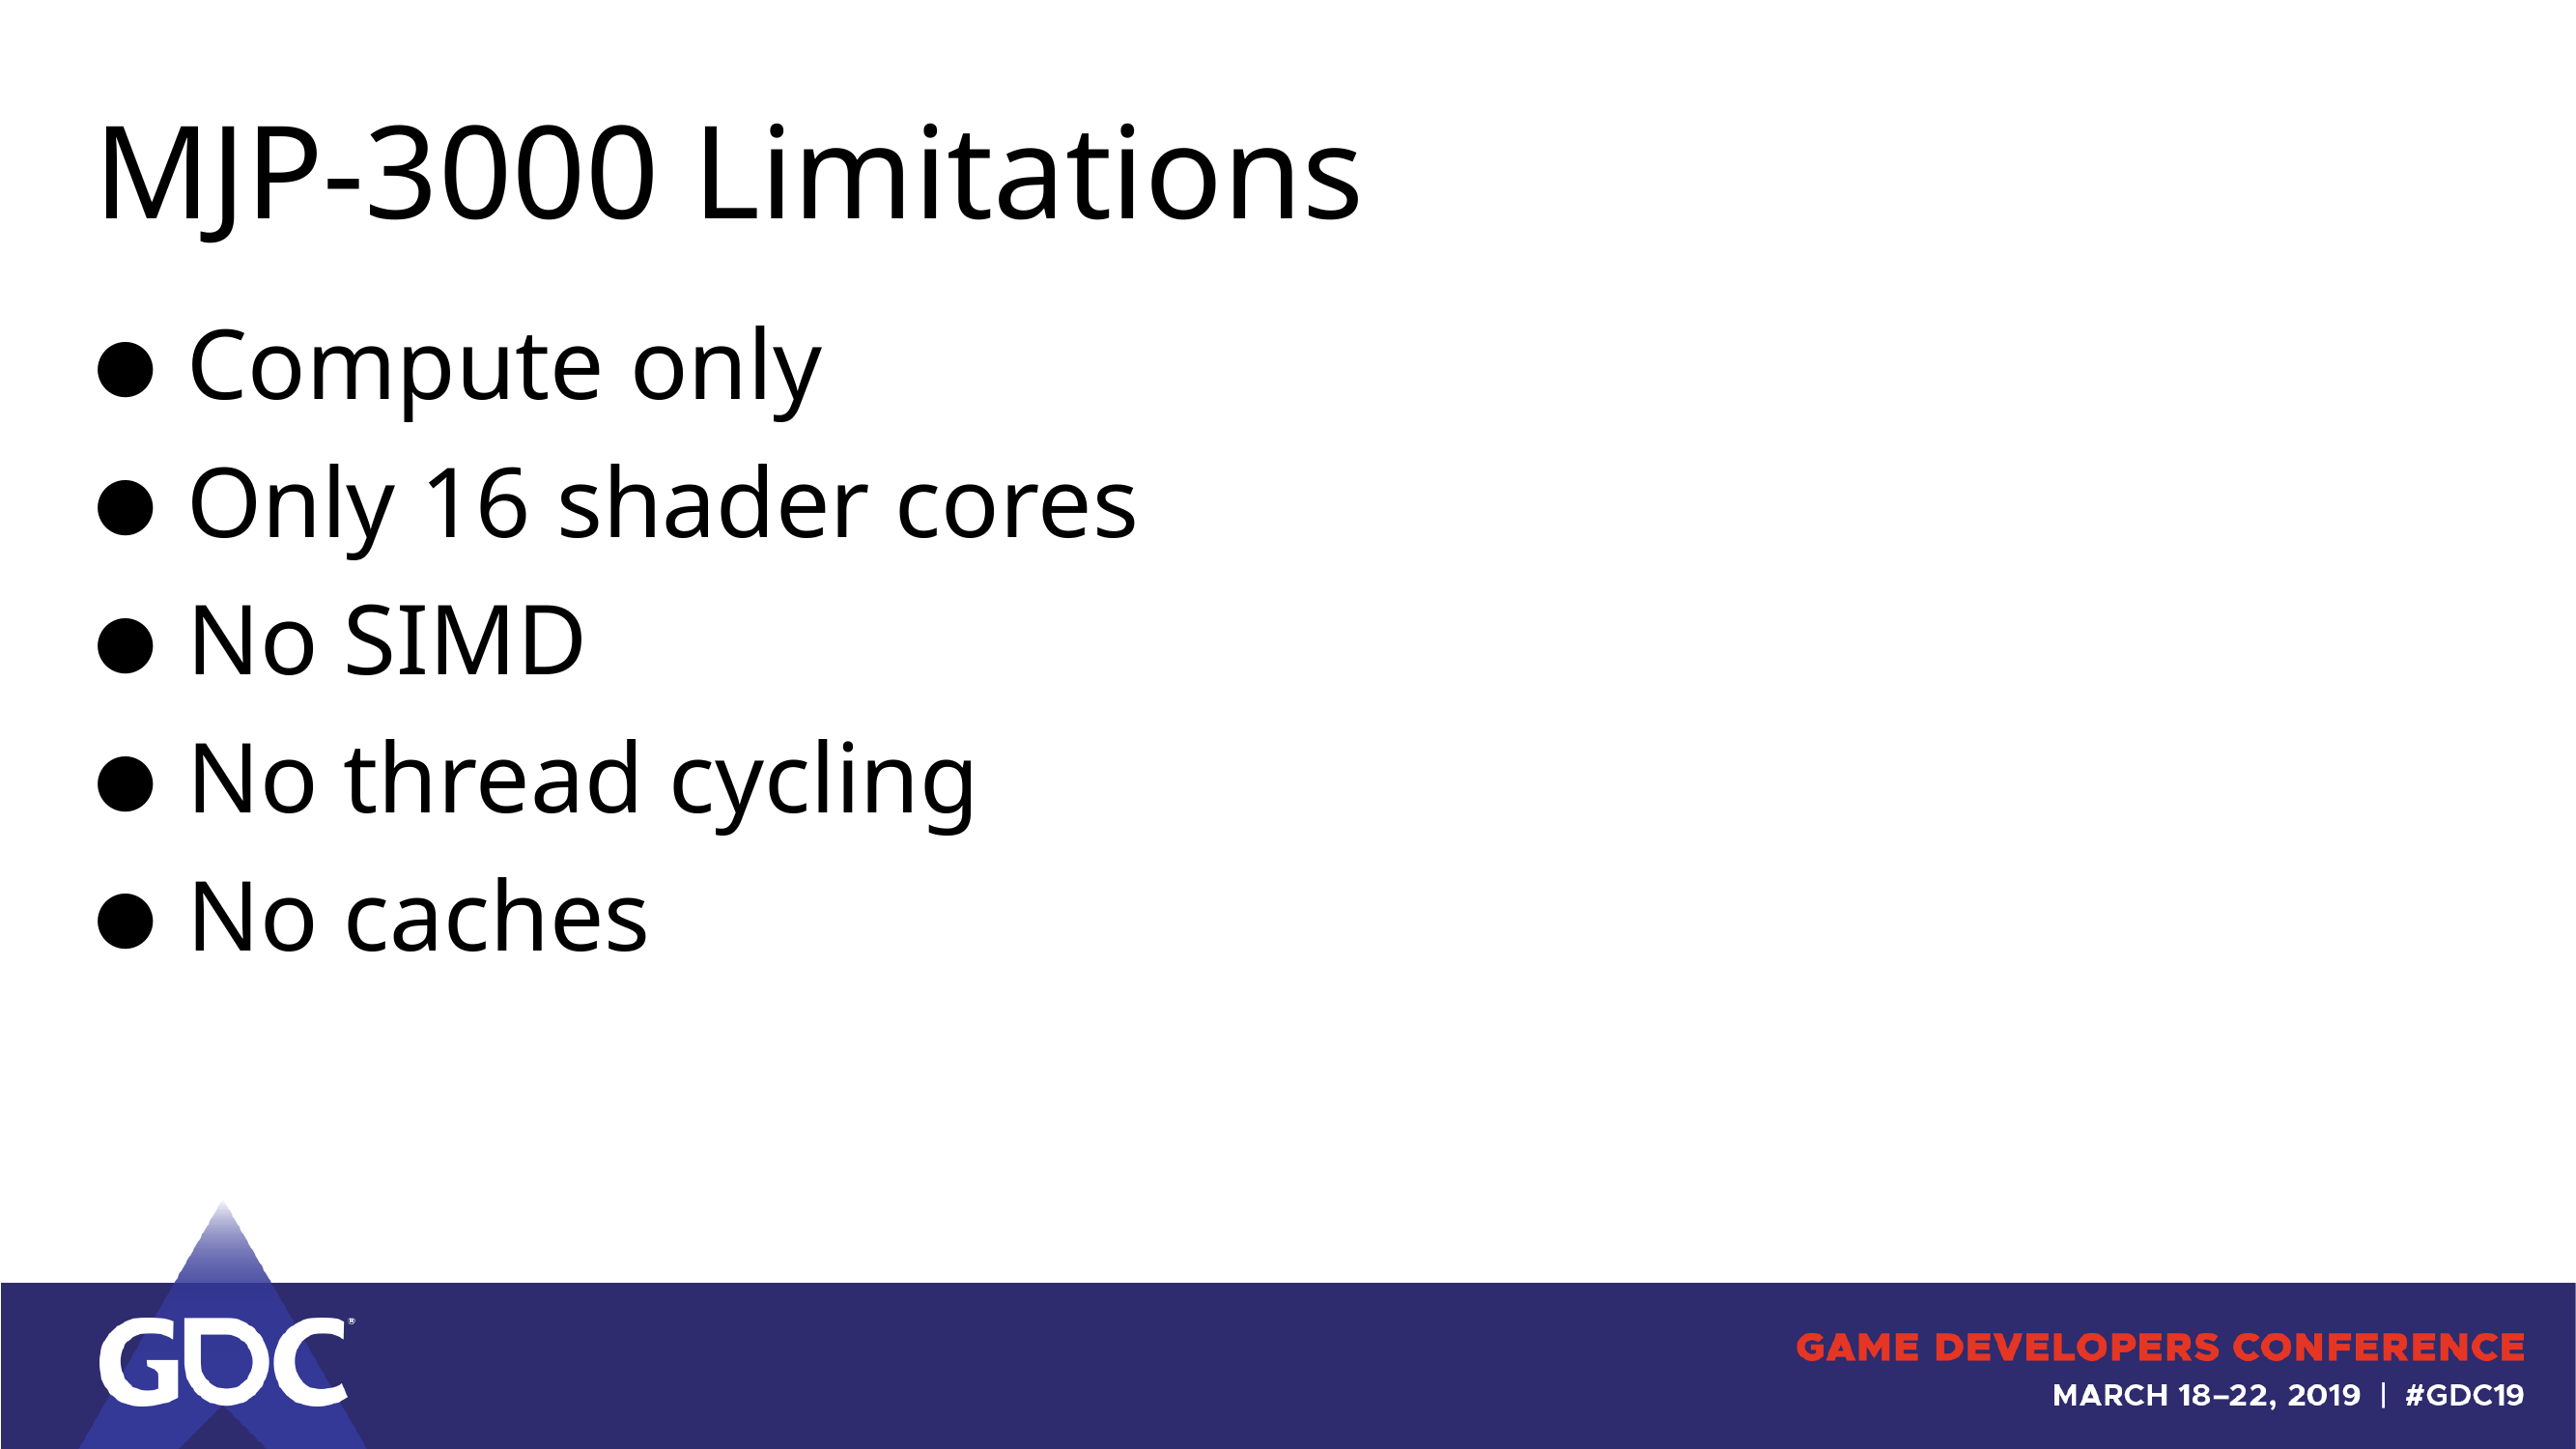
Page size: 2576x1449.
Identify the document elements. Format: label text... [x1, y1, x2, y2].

picture [1, 0, 2576, 1449]
list Compute only Only 16 shader cores No SIMD No thread cycling No caches [80, 290, 2520, 1208]
title MJP-3000 Limitations [80, 57, 2520, 278]
